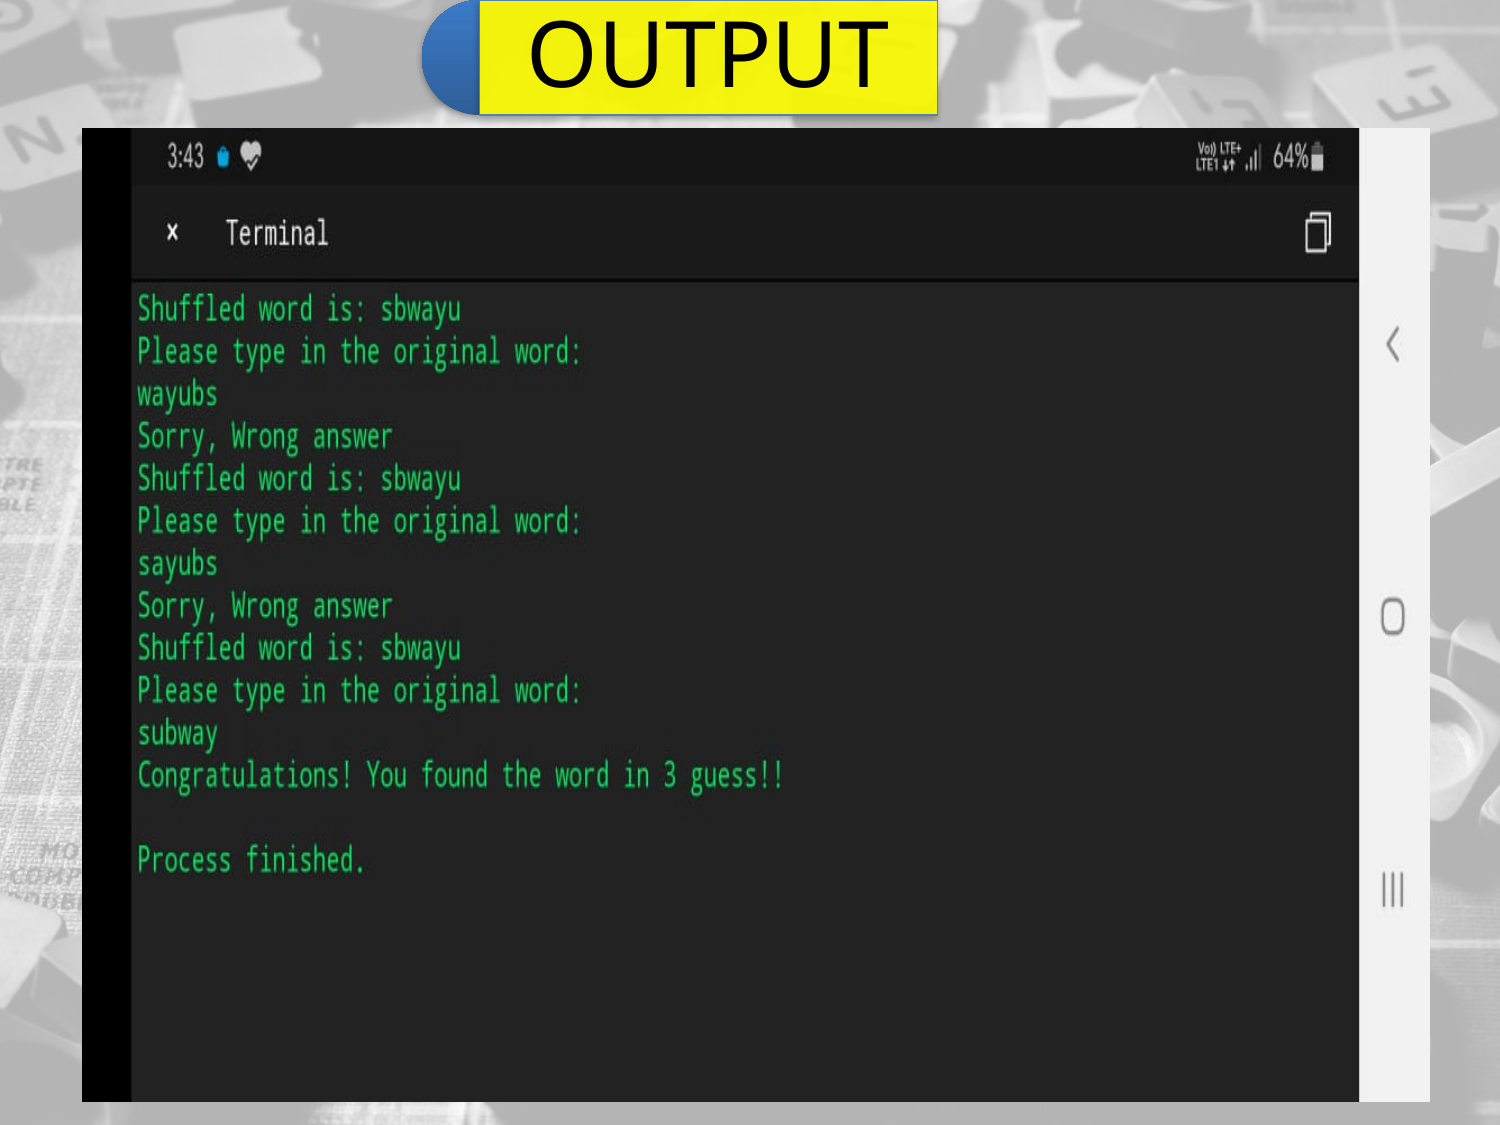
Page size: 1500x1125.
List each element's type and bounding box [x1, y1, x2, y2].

picture [81, 128, 1430, 1102]
text_box [421, 0, 938, 116]
